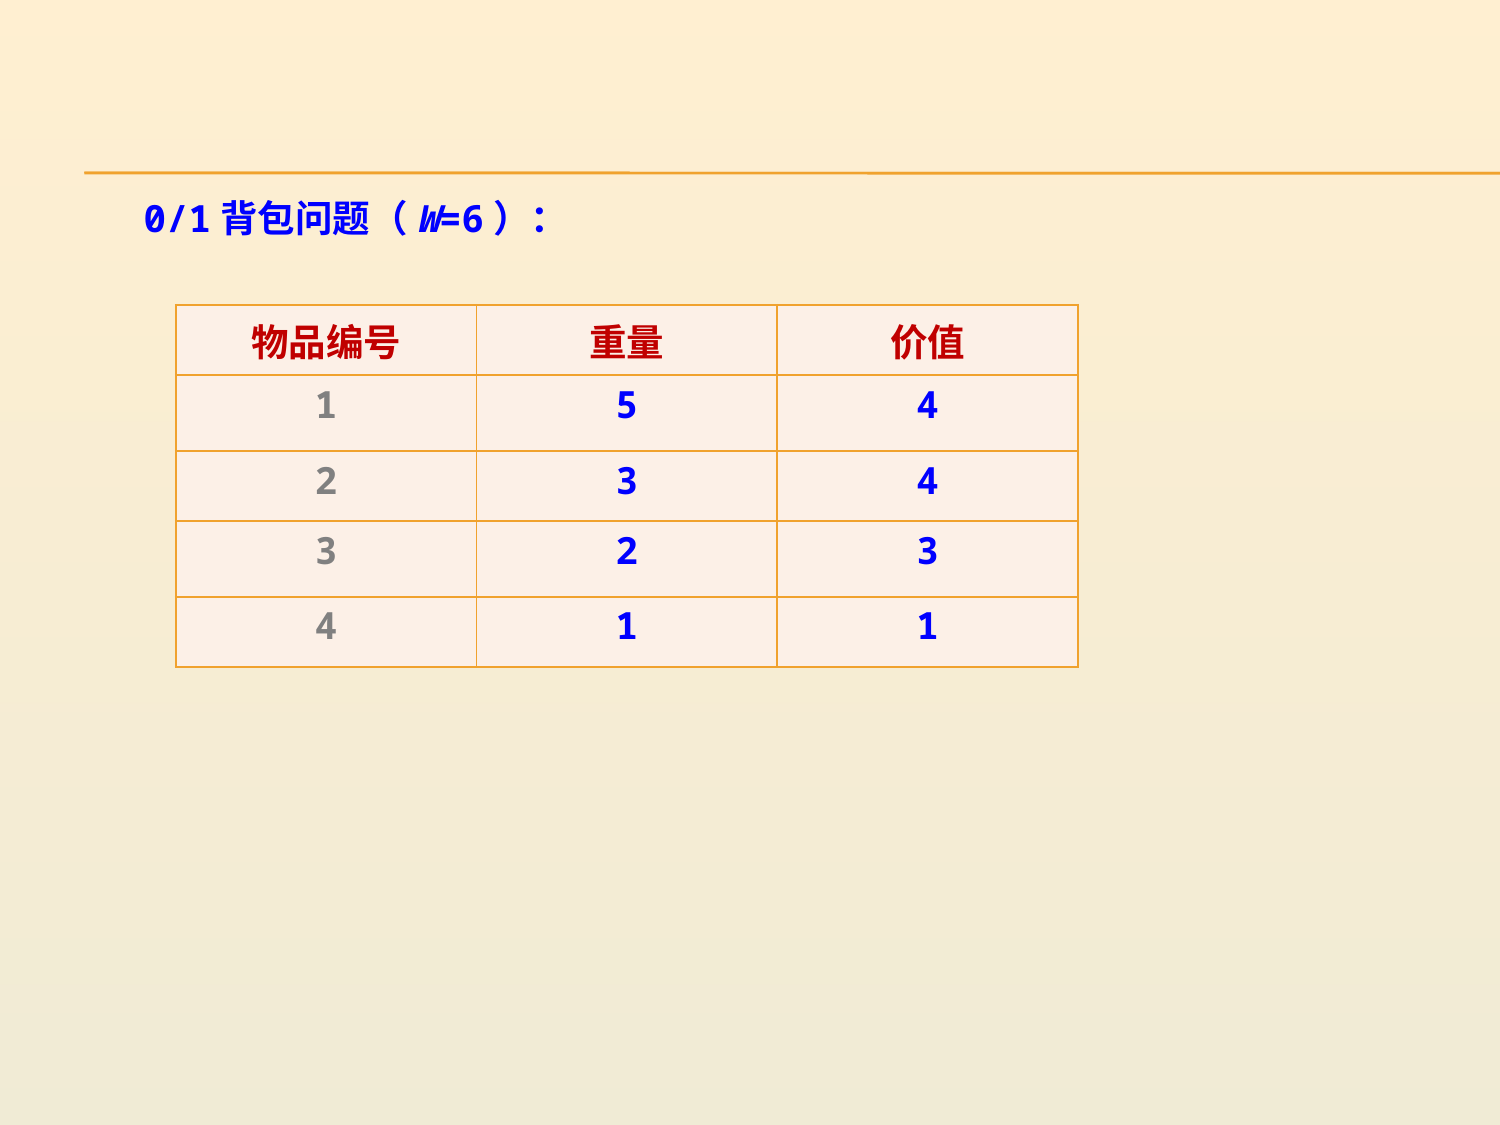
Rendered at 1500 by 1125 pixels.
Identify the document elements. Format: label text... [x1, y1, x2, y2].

table_header 物品编号 [177, 306, 476, 374]
table_cell 1 [177, 376, 476, 450]
text_box 0/1背包问题（W=6）： [128, 187, 703, 248]
table_cell 4 [778, 376, 1077, 450]
table_cell 4 [778, 452, 1077, 520]
table_cell 1 [477, 598, 776, 666]
table_header 重量 [477, 306, 776, 374]
table_cell 2 [477, 522, 776, 596]
table_cell 3 [778, 522, 1077, 596]
table_cell 3 [477, 452, 776, 520]
table_cell 3 [177, 522, 476, 596]
table_cell 2 [177, 452, 476, 520]
table_cell 5 [477, 376, 776, 450]
table_cell 1 [778, 598, 1077, 666]
table_header 价值 [778, 306, 1077, 374]
table_cell 4 [177, 598, 476, 666]
